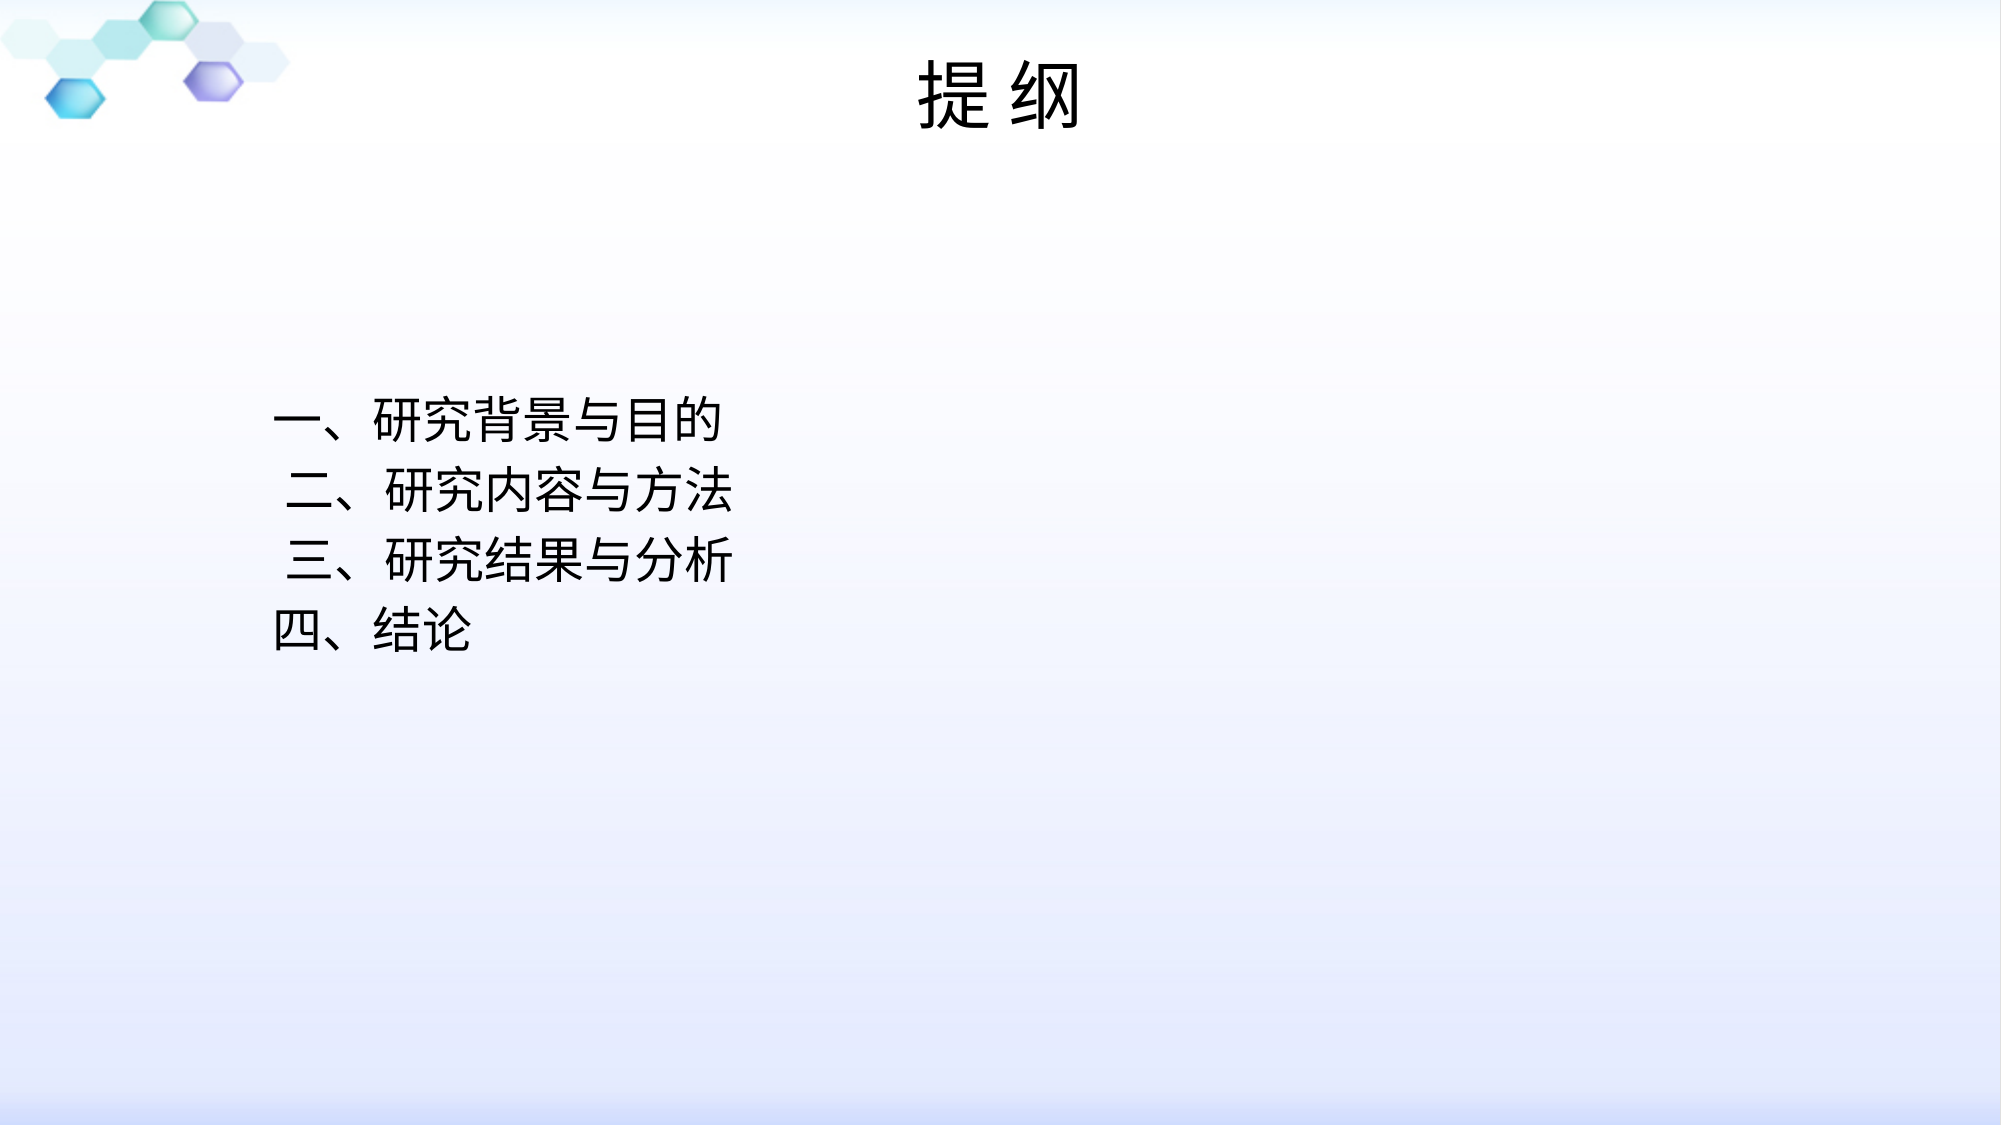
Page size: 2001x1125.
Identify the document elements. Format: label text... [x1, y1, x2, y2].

picture [0, 0, 2001, 1125]
title 提 纲 [99, 44, 1901, 233]
list 一、研究背景与目的 二、研究内容与方法 三、研究结果与分析 四、结论 [99, 381, 1901, 1006]
